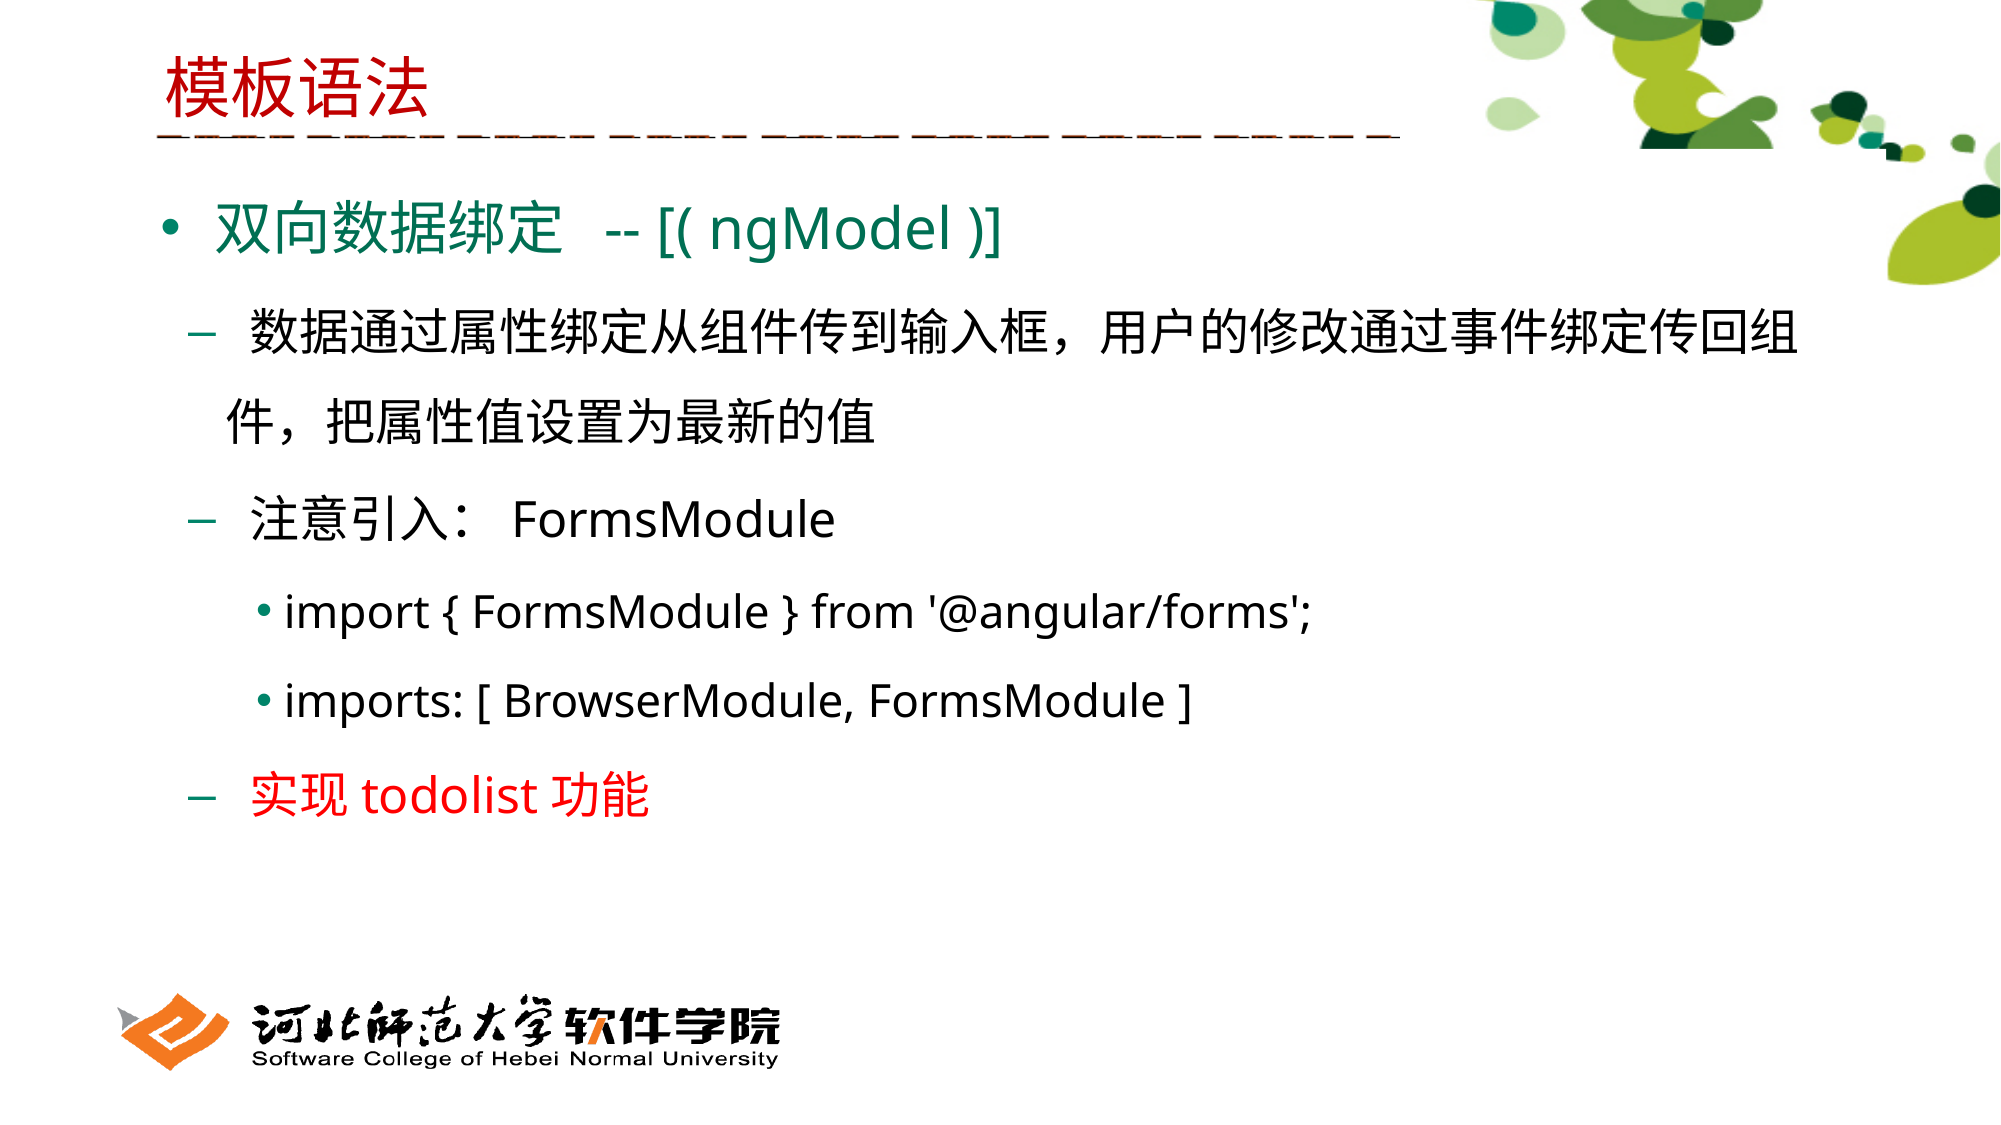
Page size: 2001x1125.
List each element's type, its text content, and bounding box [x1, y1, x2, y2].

list 模板语法 [149, 38, 1392, 120]
picture [0, 0, 2001, 1125]
list 双向数据绑定 -- [( ngModel )] 数据通过属性绑定从组件传到输入框，用户的修改通过事件绑定传回组件，把属性值设置为最新的值 注意引入：FormsModule import { FormsModule } from '@angular/forms'; imports: [ BrowserModule, FormsModule ] 实现todolist功能 [113, 148, 1887, 965]
